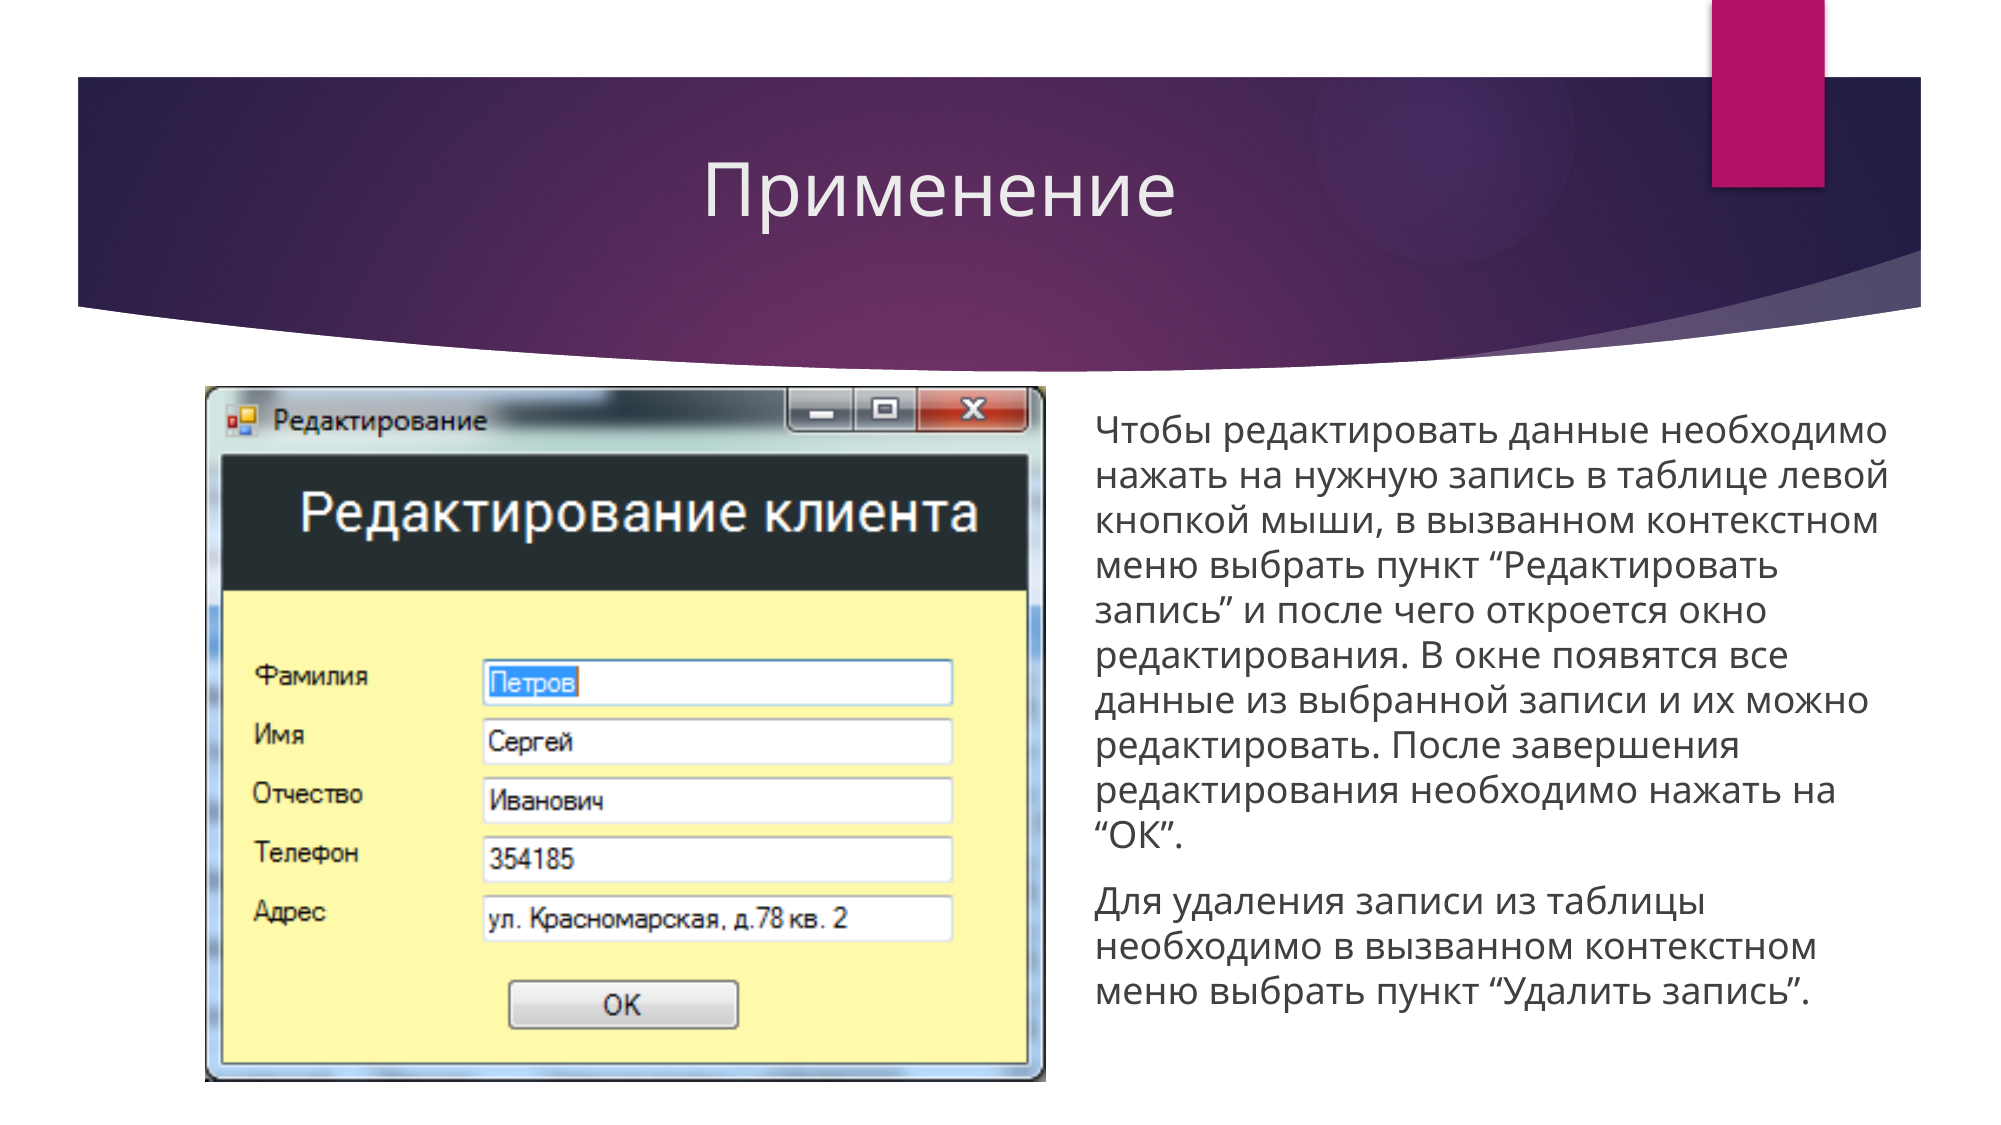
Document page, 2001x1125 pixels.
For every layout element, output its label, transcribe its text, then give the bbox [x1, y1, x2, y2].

list Чтобы редактировать данные необходимо нажать на нужную запись в таблице левой кнопкой мыши, в вызванном контекстном меню выбрать пункт “Редактировать запись” и после чего откроется окно редактирования. В окне появятся все данные из выбранной записи и их можно редактировать. После завершения редактирования необходимо нажать на “ОК”. Для удаления записи из таблицы необходимо в вызванном контекстном меню выбрать пункт “Удалить запись”. [1079, 398, 1942, 1082]
picture [205, 386, 1047, 1082]
title Применение [686, 128, 1250, 245]
